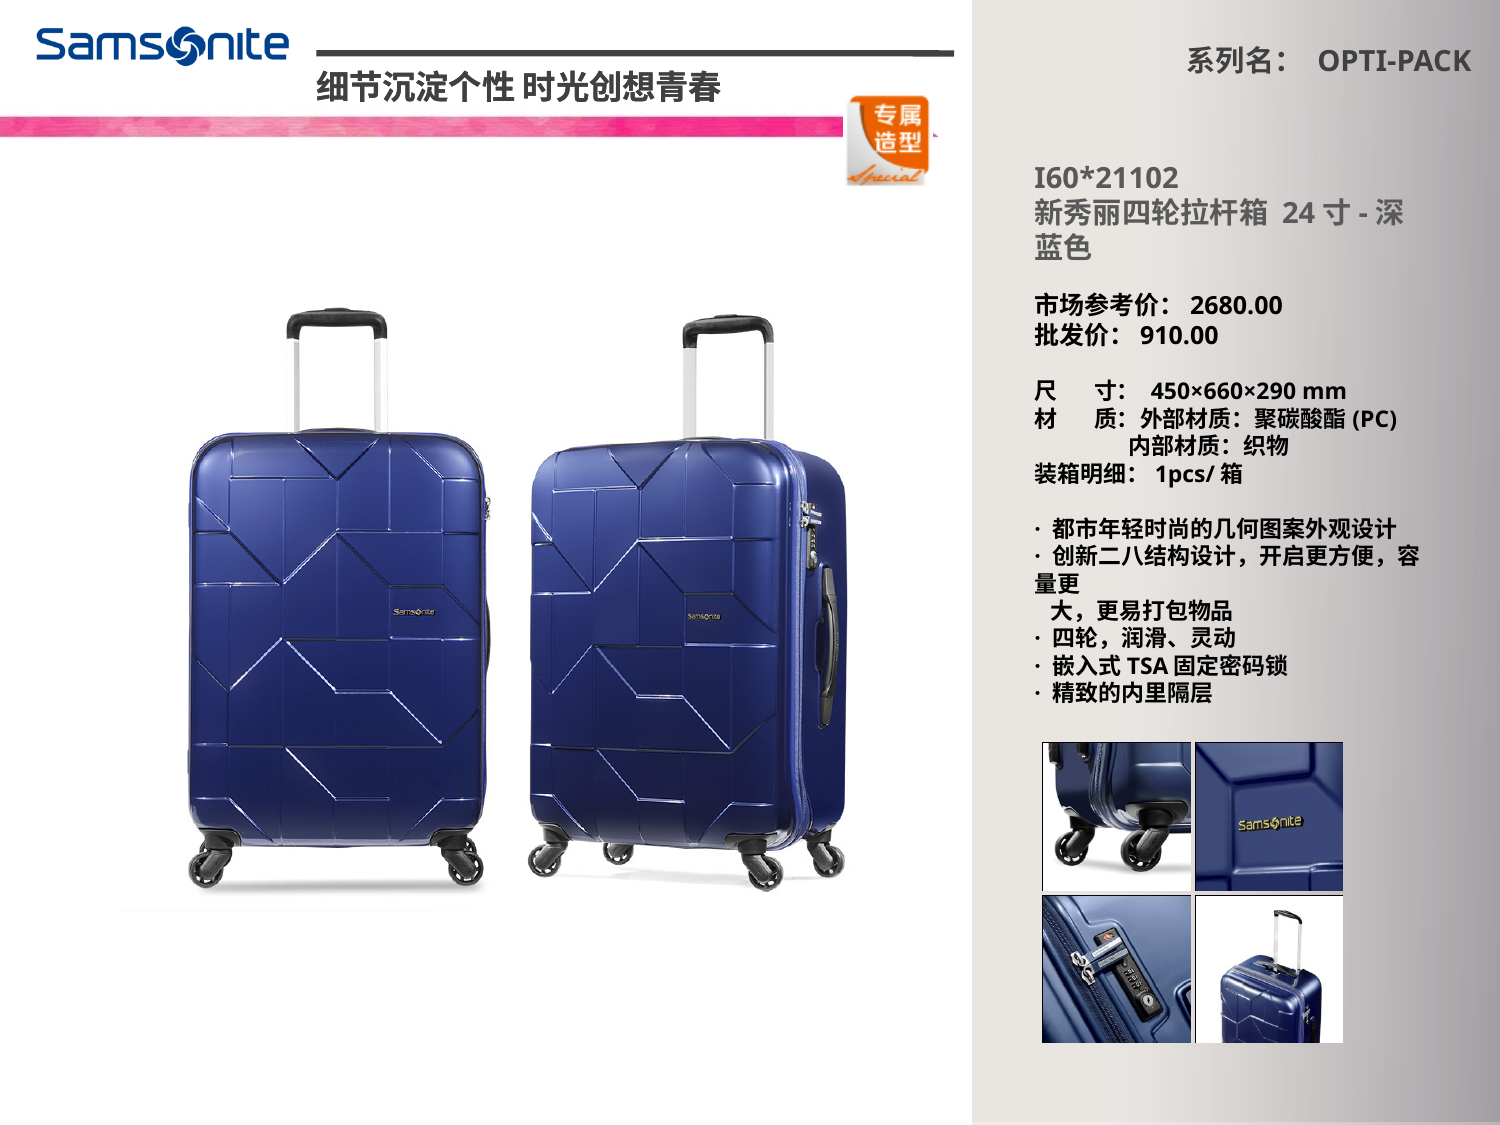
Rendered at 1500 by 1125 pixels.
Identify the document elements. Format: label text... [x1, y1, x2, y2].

text_box 细节沉淀个性 时光创想青春 [301, 91, 774, 149]
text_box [23, 10, 955, 83]
picture [0, 0, 1500, 1125]
